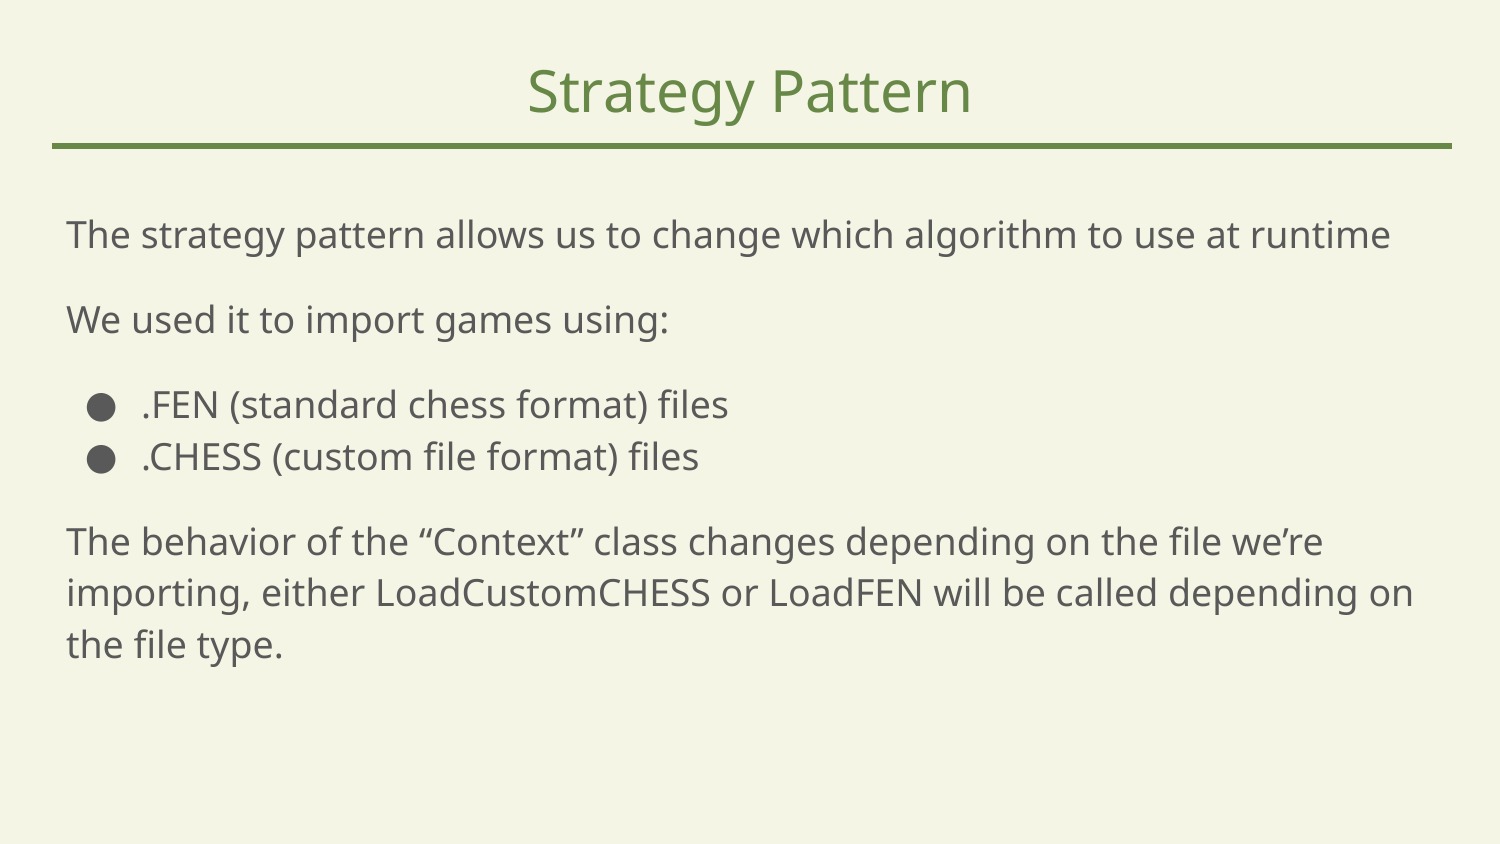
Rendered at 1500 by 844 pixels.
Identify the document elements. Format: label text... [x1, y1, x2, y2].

list The strategy pattern allows us to change which algorithm to use at runtime We used it to import games using: .FEN (standard chess format) files .CHESS (custom file format) files The behavior of the “Context” class changes depending on the file we’re importing, either LoadCustomCHESS or LoadFEN will be called depending on the file type. [51, 189, 1449, 750]
title Strategy Pattern [51, 39, 1449, 133]
